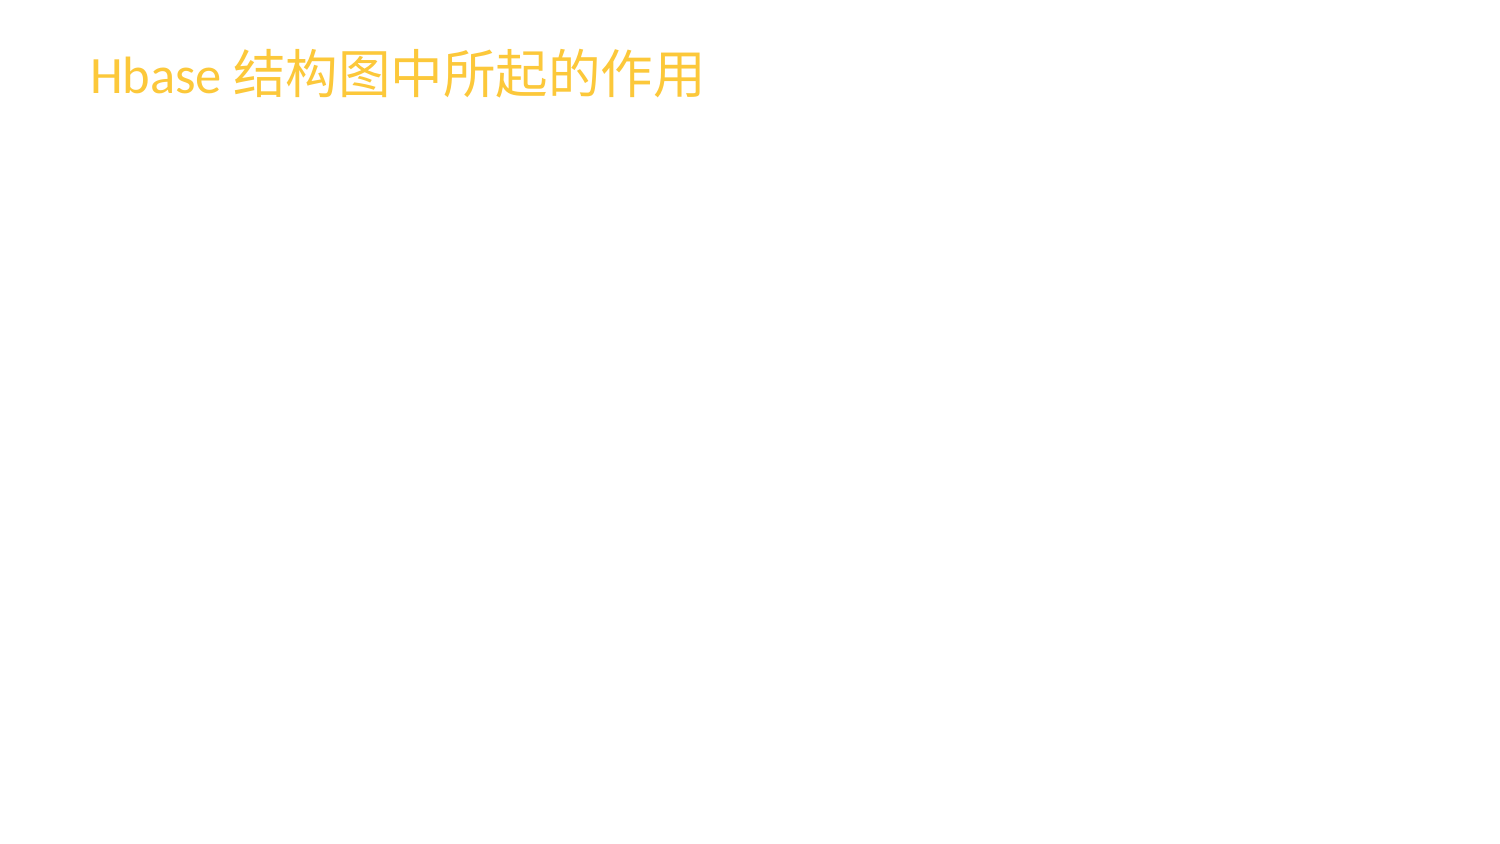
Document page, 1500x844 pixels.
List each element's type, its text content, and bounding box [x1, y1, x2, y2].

title Hbase结构图中所起的作用 [75, 33, 1425, 112]
